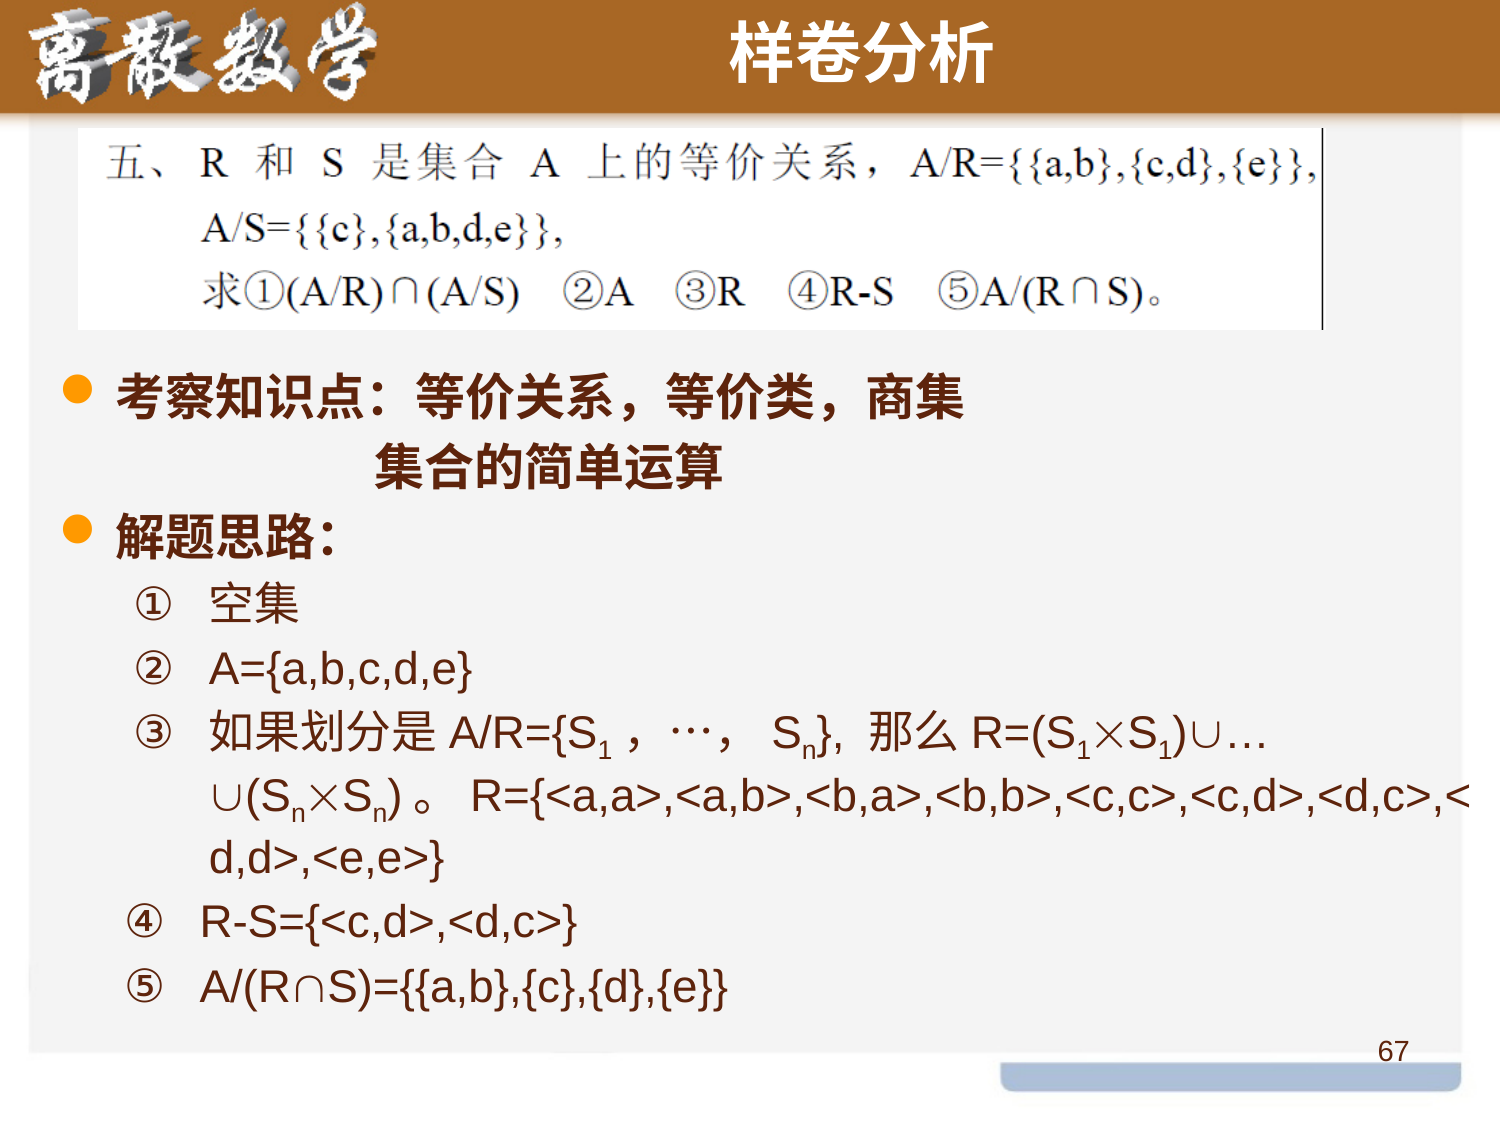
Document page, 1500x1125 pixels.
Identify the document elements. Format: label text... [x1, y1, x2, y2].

slide_number 67 [1074, 1024, 1425, 1103]
list 考察知识点：等价关系，等价类，商集 集合的简单运算 解题思路： 空集 A={a,b,c,d,e} 如果划分是A/R={S1，…，Sn}, 那么R=(S1S1)…(SnSn)。R={<a,a>,<a,b>,<b,a>,<b,b>,<c,c>,<c,d>,<d,c>,<d,d>,<e,e>} R-S={<c,d>,<d,c>} A/(RS)={{a,b},{c},{d},{e}} [43, 357, 1488, 1103]
title 样卷分析 [359, 16, 1365, 86]
picture [0, 0, 1500, 1125]
